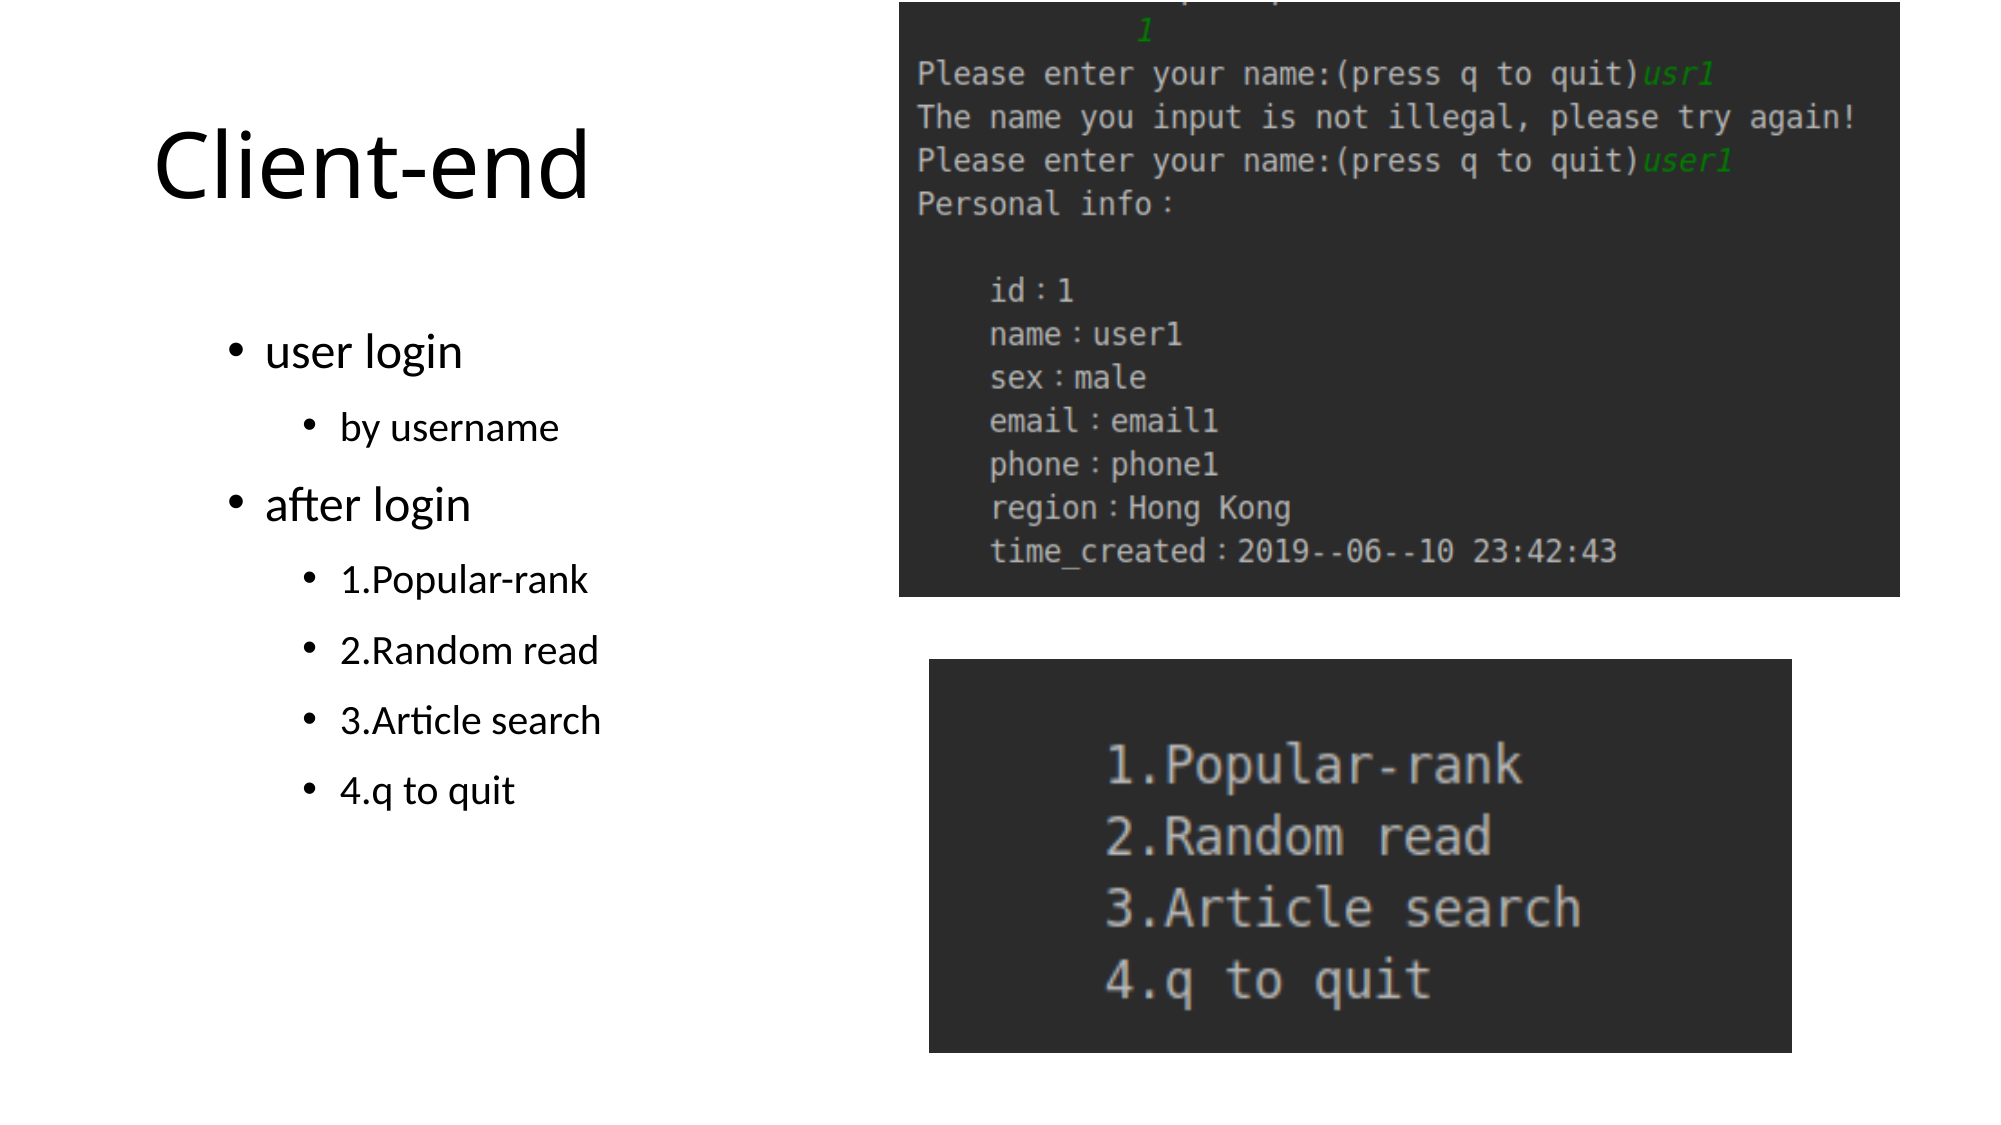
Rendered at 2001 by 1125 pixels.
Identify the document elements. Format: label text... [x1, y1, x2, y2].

picture [929, 659, 1792, 1053]
title Client-end [137, 59, 899, 278]
picture [899, 2, 1900, 598]
list user login by username after login 1.Popular-rank 2.Random read 3.Article search 4.q to quit [137, 299, 1863, 1014]
